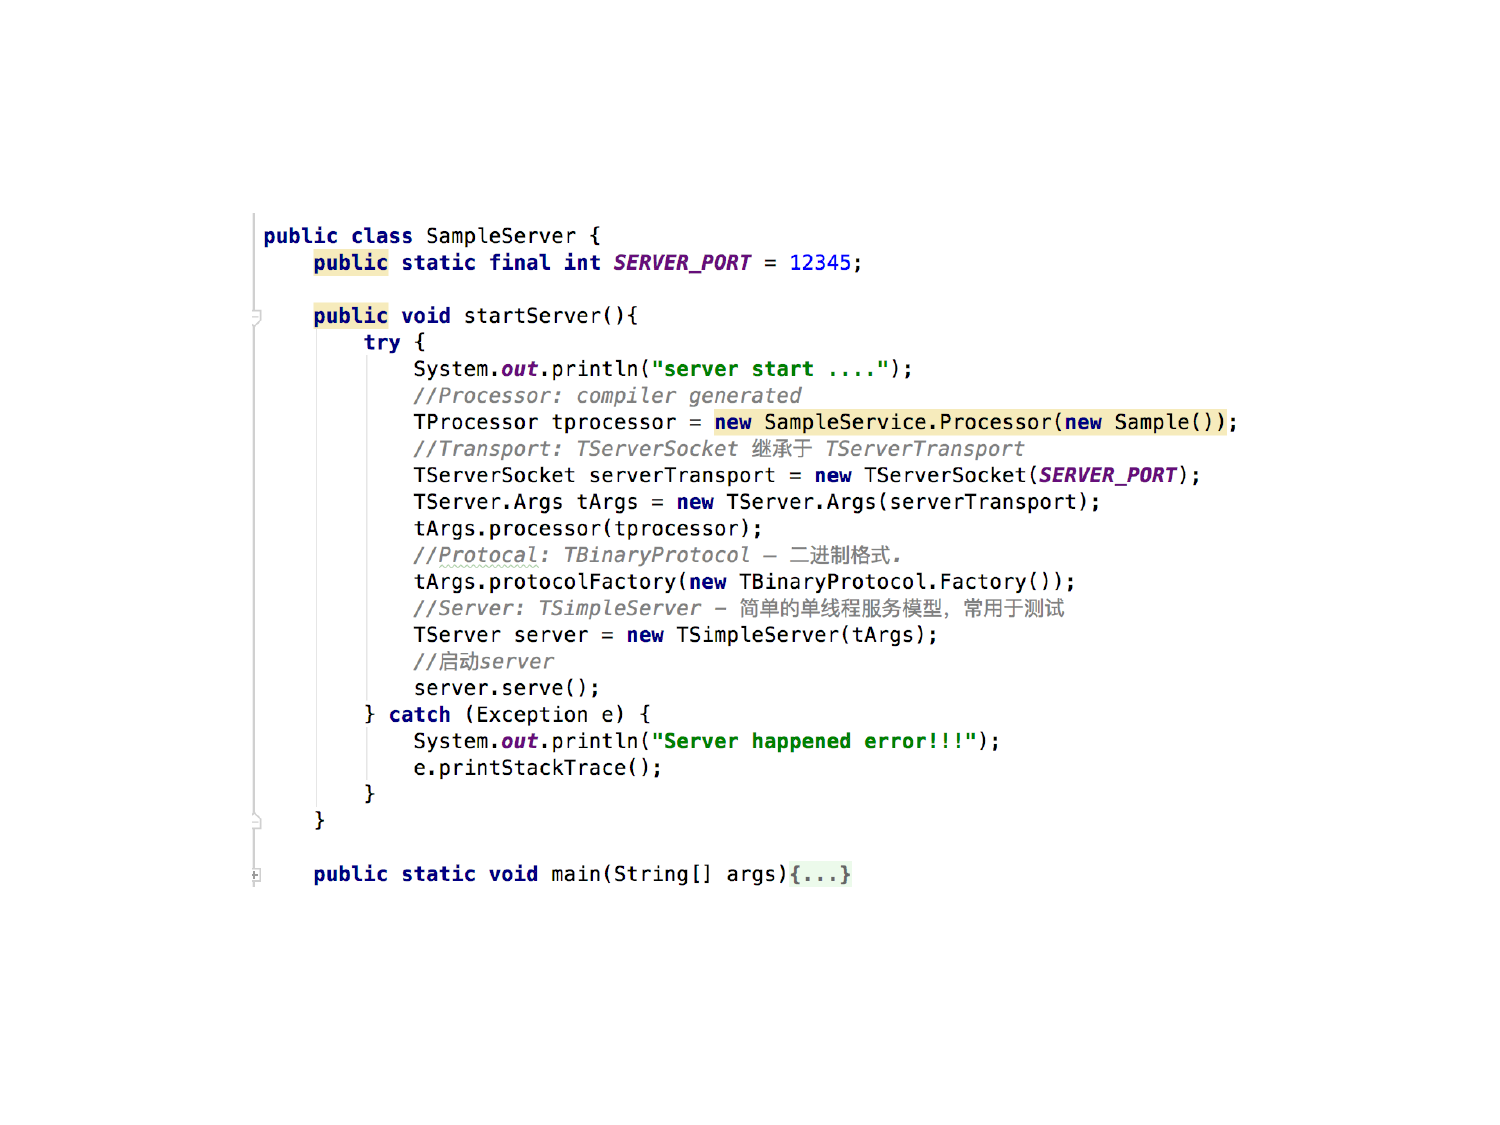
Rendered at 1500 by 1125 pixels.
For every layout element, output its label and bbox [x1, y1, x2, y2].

picture [252, 213, 1252, 887]
